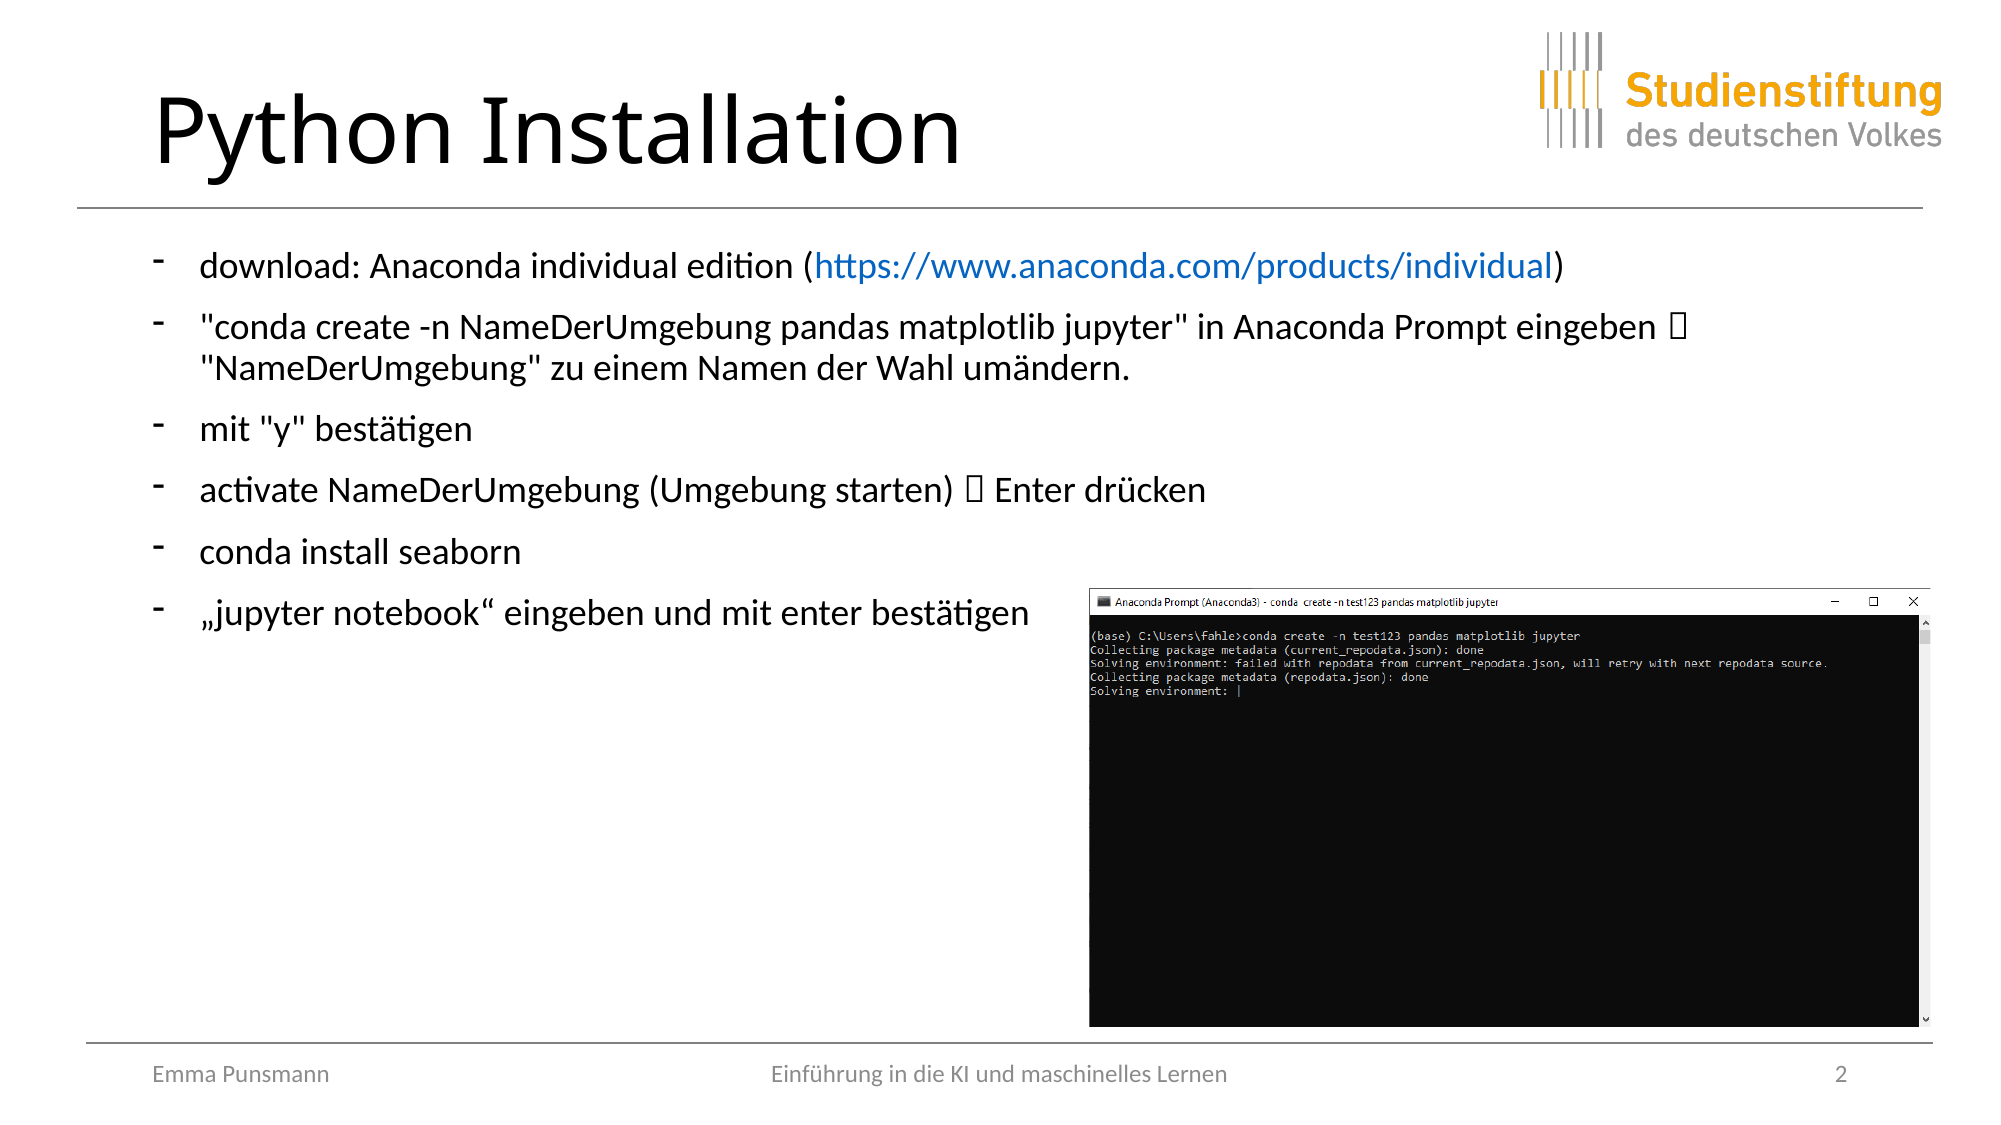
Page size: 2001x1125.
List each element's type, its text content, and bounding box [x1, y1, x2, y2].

list download: Anaconda individual edition (https://www.anaconda.com/products/individual) "conda create -n NameDerUmgebung pandas matplotlib jupyter" in Anaconda Prompt eingeben  "NameDerUmgebung" zu einem Namen der Wahl umändern. mit "y" bestätigen activate NameDerUmgebung (Umgebung starten)  Enter drücken conda install seaborn „jupyter notebook“ eingeben und mit enter bestätigen [137, 238, 1863, 1014]
footer Einführung in die KI und maschinelles Lernen [662, 1042, 1338, 1103]
picture [1089, 588, 1931, 1027]
slide_number Emma Punsmann [137, 1042, 588, 1103]
slide_number 2 [1412, 1042, 1863, 1103]
picture [1537, 29, 1944, 151]
title Python Installation [137, 59, 1863, 209]
